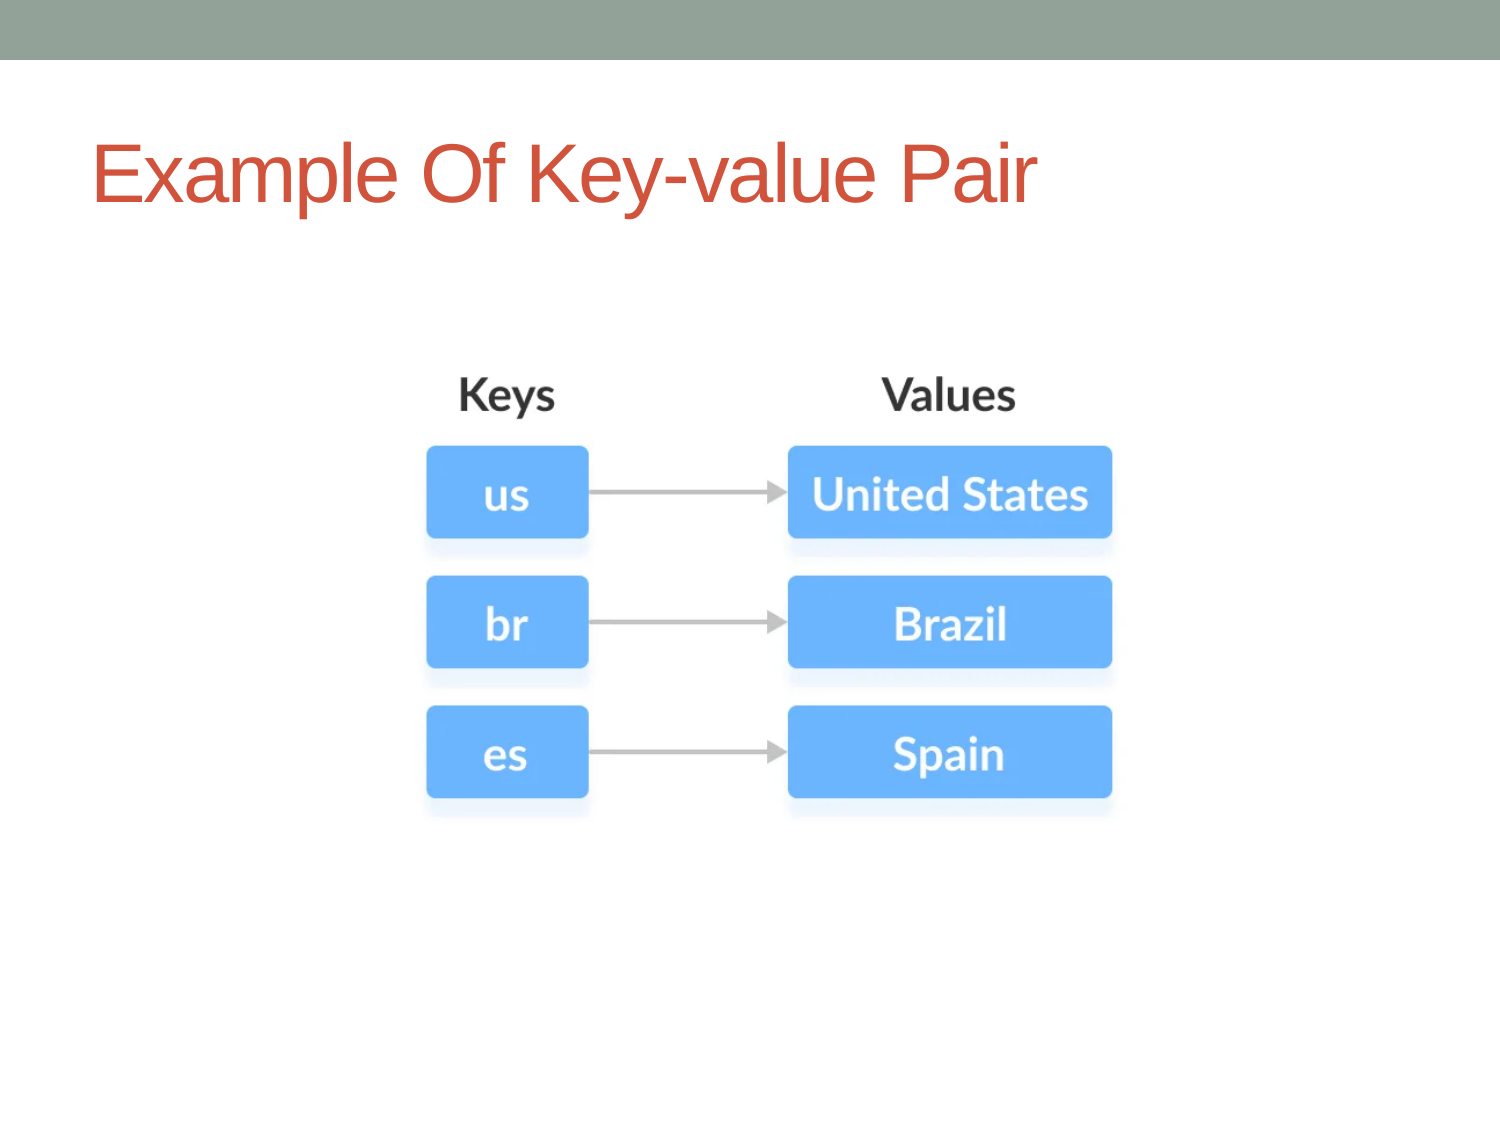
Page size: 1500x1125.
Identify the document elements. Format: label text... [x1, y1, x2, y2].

title Example Of Key-value Pair [75, 87, 1425, 250]
picture [371, 302, 1169, 854]
